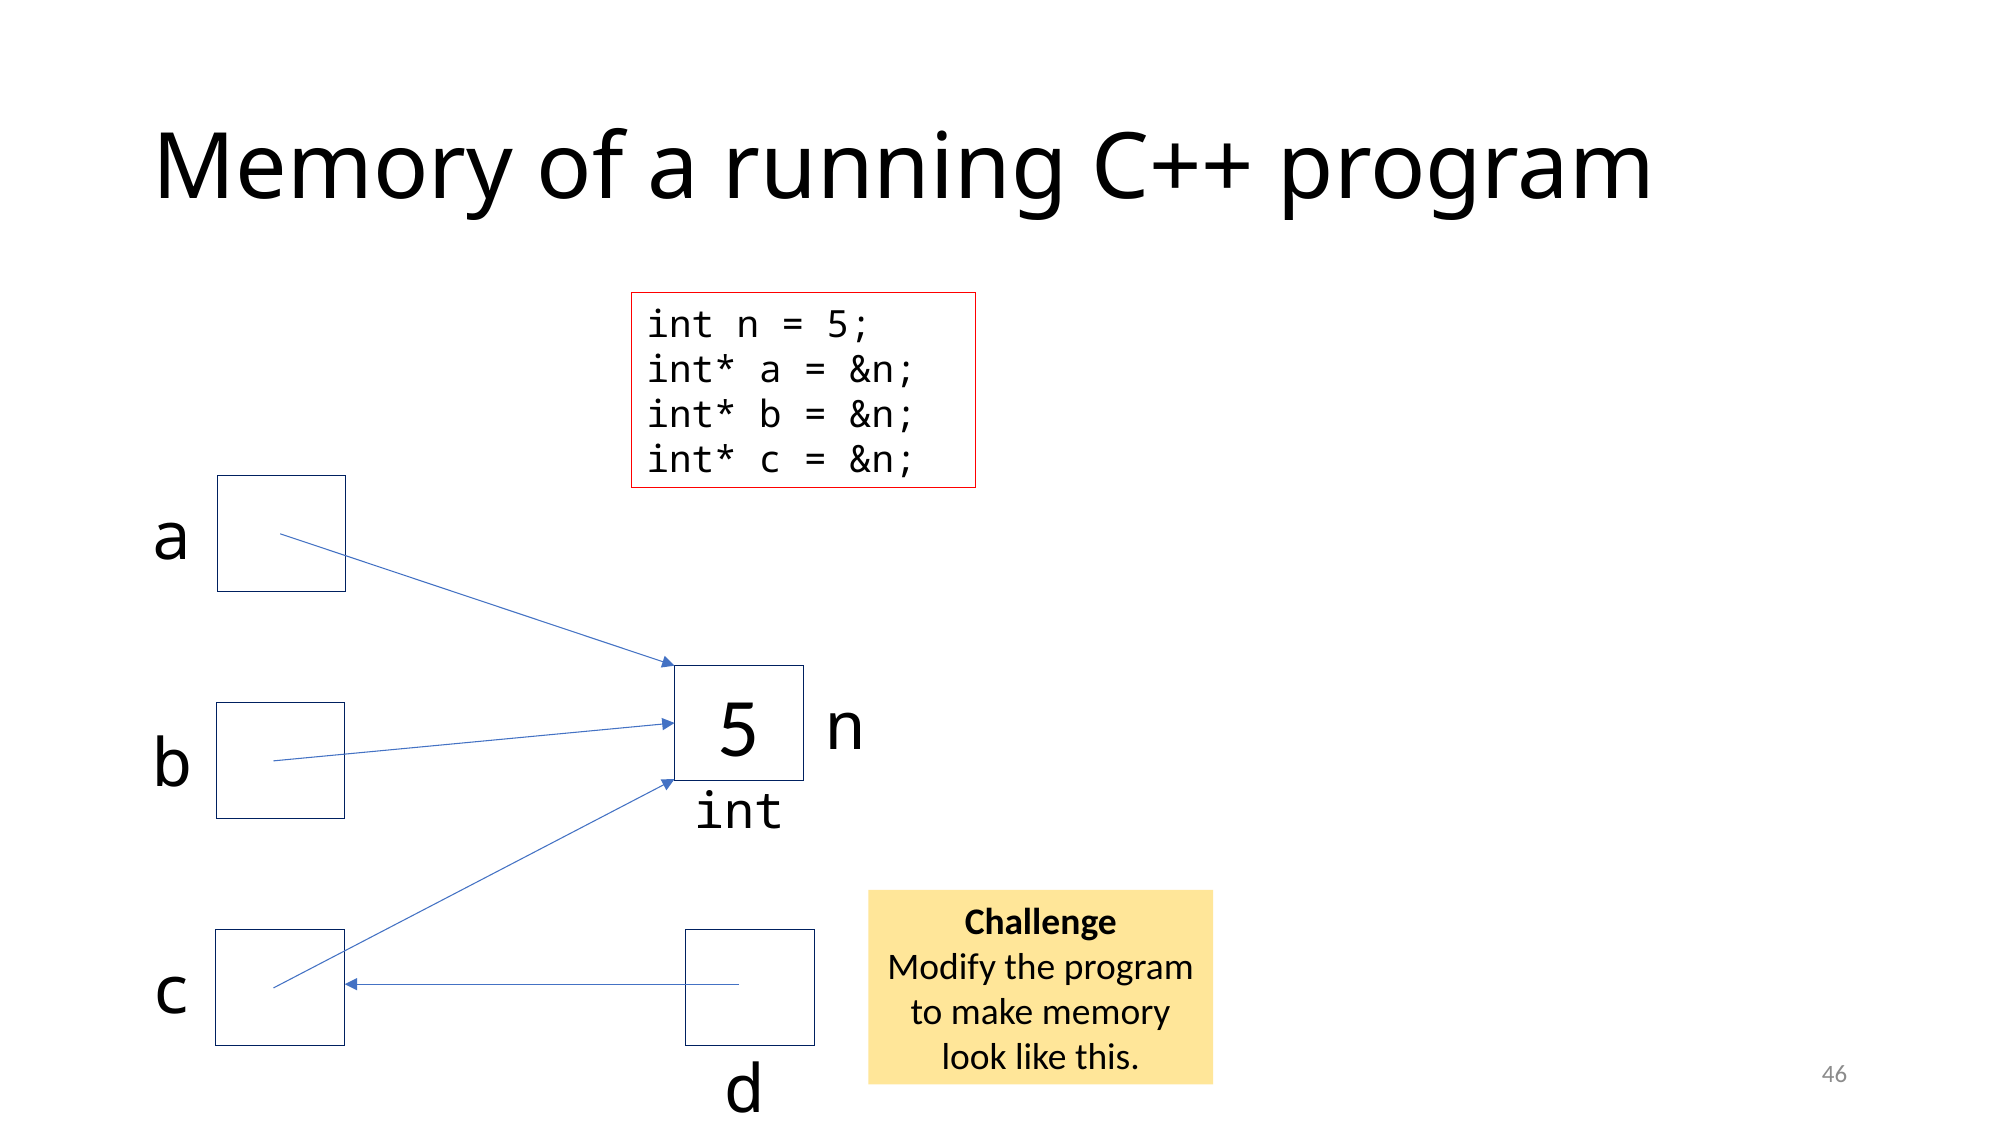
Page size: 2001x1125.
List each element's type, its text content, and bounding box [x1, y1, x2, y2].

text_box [107, 929, 345, 1046]
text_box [106, 475, 346, 592]
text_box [280, 533, 675, 666]
text_box n [781, 675, 911, 771]
text_box d [680, 1038, 809, 1125]
title Memory of a running C++ program [137, 59, 1863, 278]
text_box int n = 5; int* a = &n; int* b = &n; int* c = &n; [631, 292, 976, 488]
text_box Challenge Modify the program to make memory look like this. [868, 889, 1214, 1085]
text_box [685, 929, 815, 1046]
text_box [273, 779, 675, 988]
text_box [107, 702, 345, 819]
text_box 5 [674, 665, 804, 771]
text_box int [674, 771, 804, 847]
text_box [273, 723, 675, 761]
slide_number 46 [1412, 1042, 1863, 1103]
